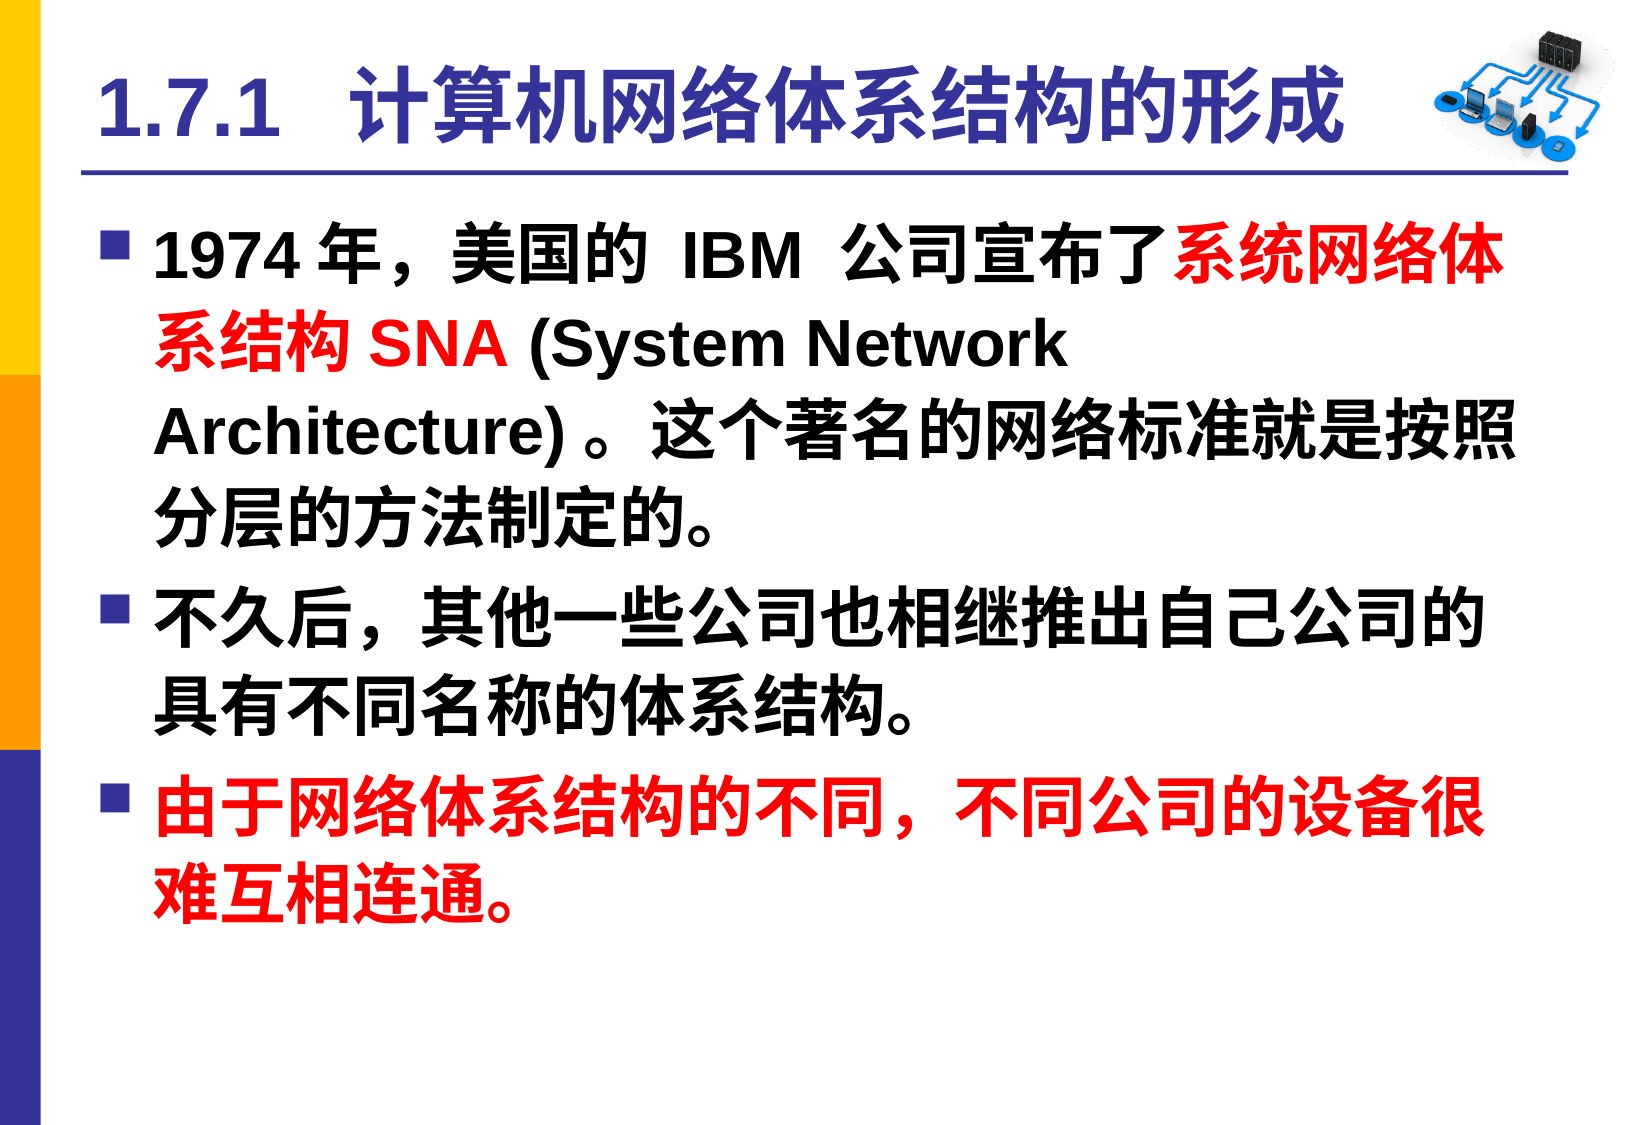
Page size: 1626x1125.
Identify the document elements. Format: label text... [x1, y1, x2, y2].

picture [1431, 30, 1616, 165]
title 1.7.1 计算机网络体系结构的形成 [81, 30, 1569, 161]
list 1974年，美国的 IBM 公司宣布了系统网络体系结构SNA (System Network Architecture)。这个著名的网络标准就是按照分层的方法制定的。 不久后，其他一些公司也相继推出自己公司的具有不同名称的体系结构。 由于网络体系结构的不同，不同公司的设备很难互相连通。 [81, 196, 1569, 1006]
